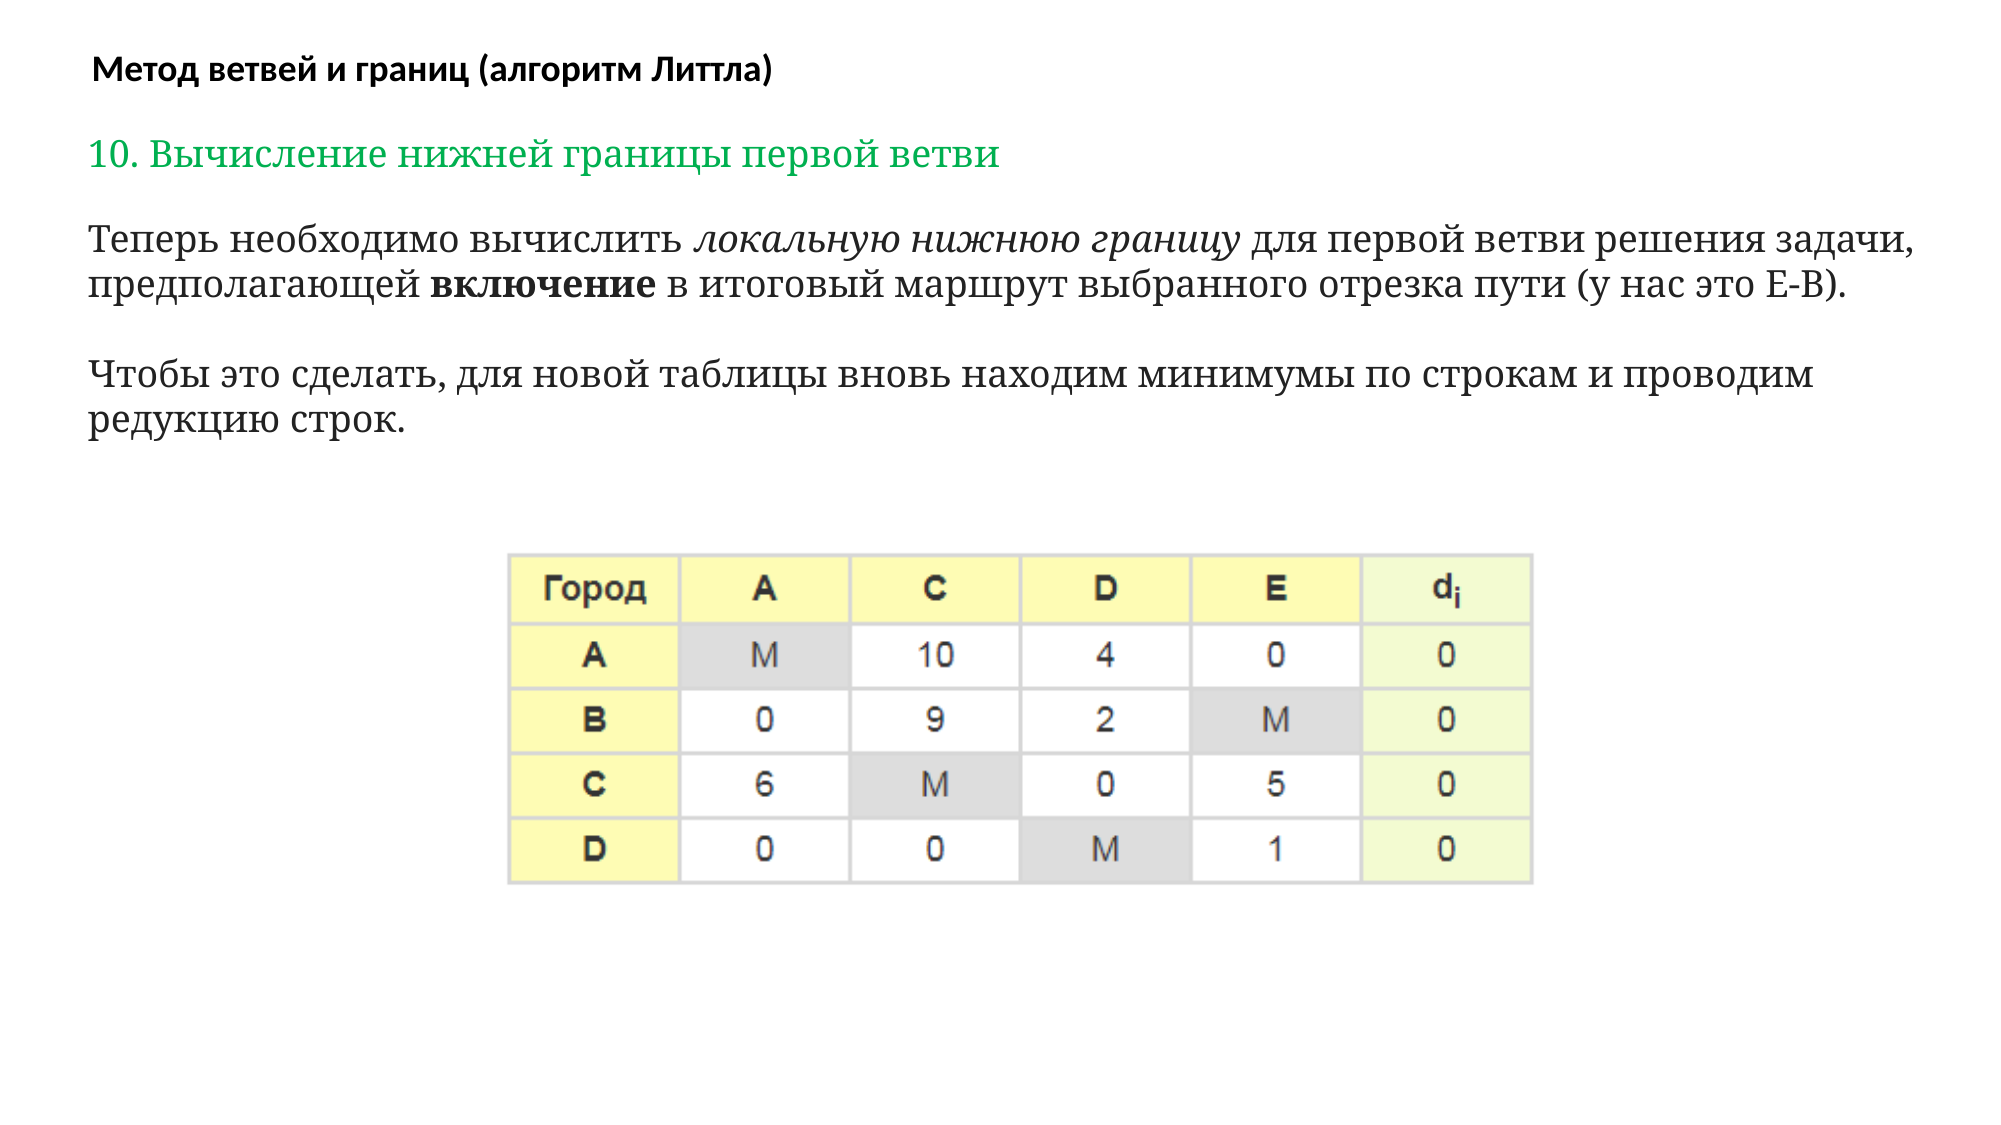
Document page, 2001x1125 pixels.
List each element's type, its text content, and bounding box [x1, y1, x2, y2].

text_box Метод ветвей и границ (алгоритм Литтла) [0, 41, 889, 97]
text_box 10. Вычисление нижней границы первой ветви [73, 122, 1074, 183]
text_box Теперь необходимо вычислить локальную нижнюю границу для первой ветви решения задачи, предполагающей включение в итоговый маршрут выбранного отрезка пути (у нас это E-B). Чтобы это сделать, для новой таблицы вновь находим минимумы по строкам и проводим редукцию строк. [73, 207, 1967, 493]
picture [498, 542, 1542, 891]
